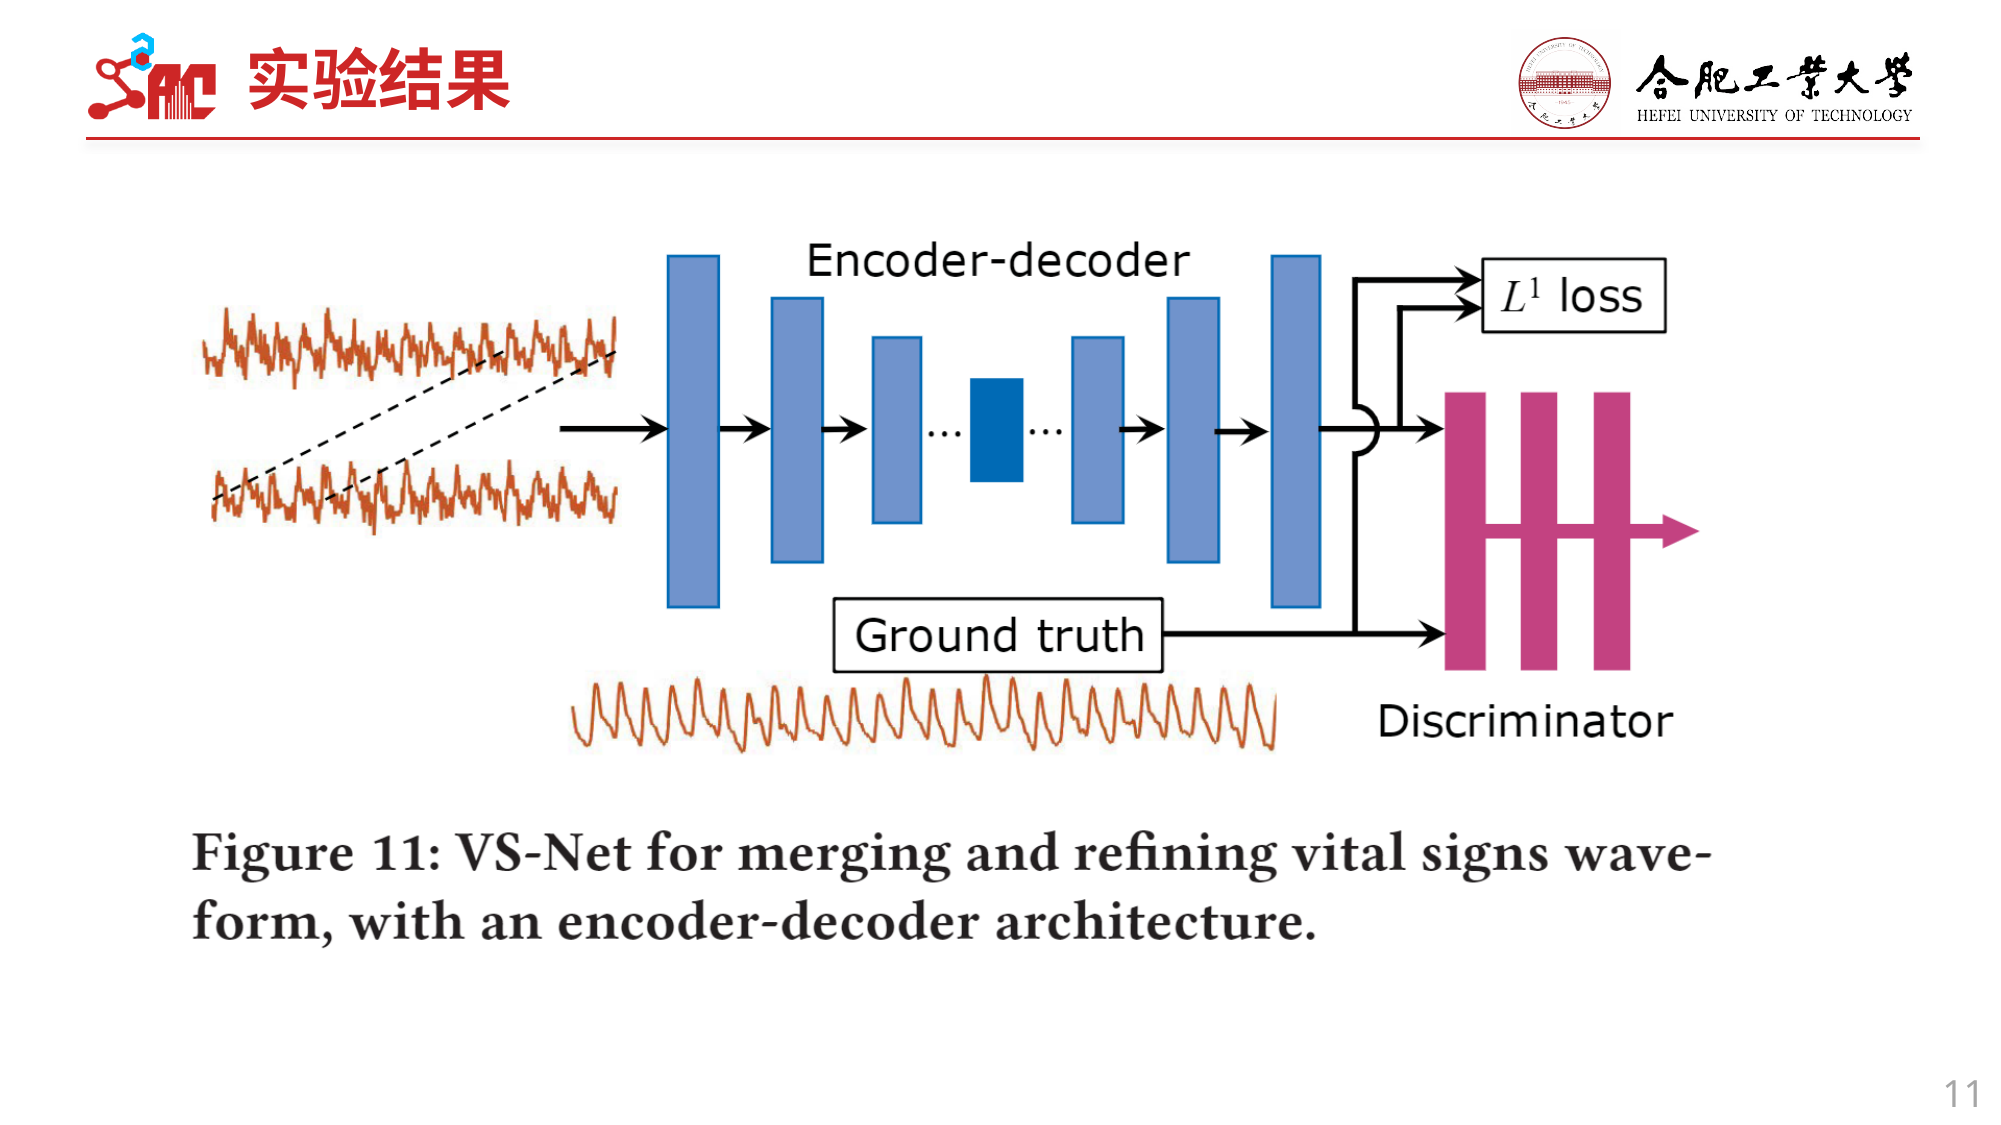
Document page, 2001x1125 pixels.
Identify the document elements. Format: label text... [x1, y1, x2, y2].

text_box 实验结果 [230, 30, 1350, 125]
picture [1511, 29, 1955, 136]
text_box 11 [1875, 1063, 2000, 1125]
picture [85, 12, 220, 147]
picture [182, 180, 1796, 994]
